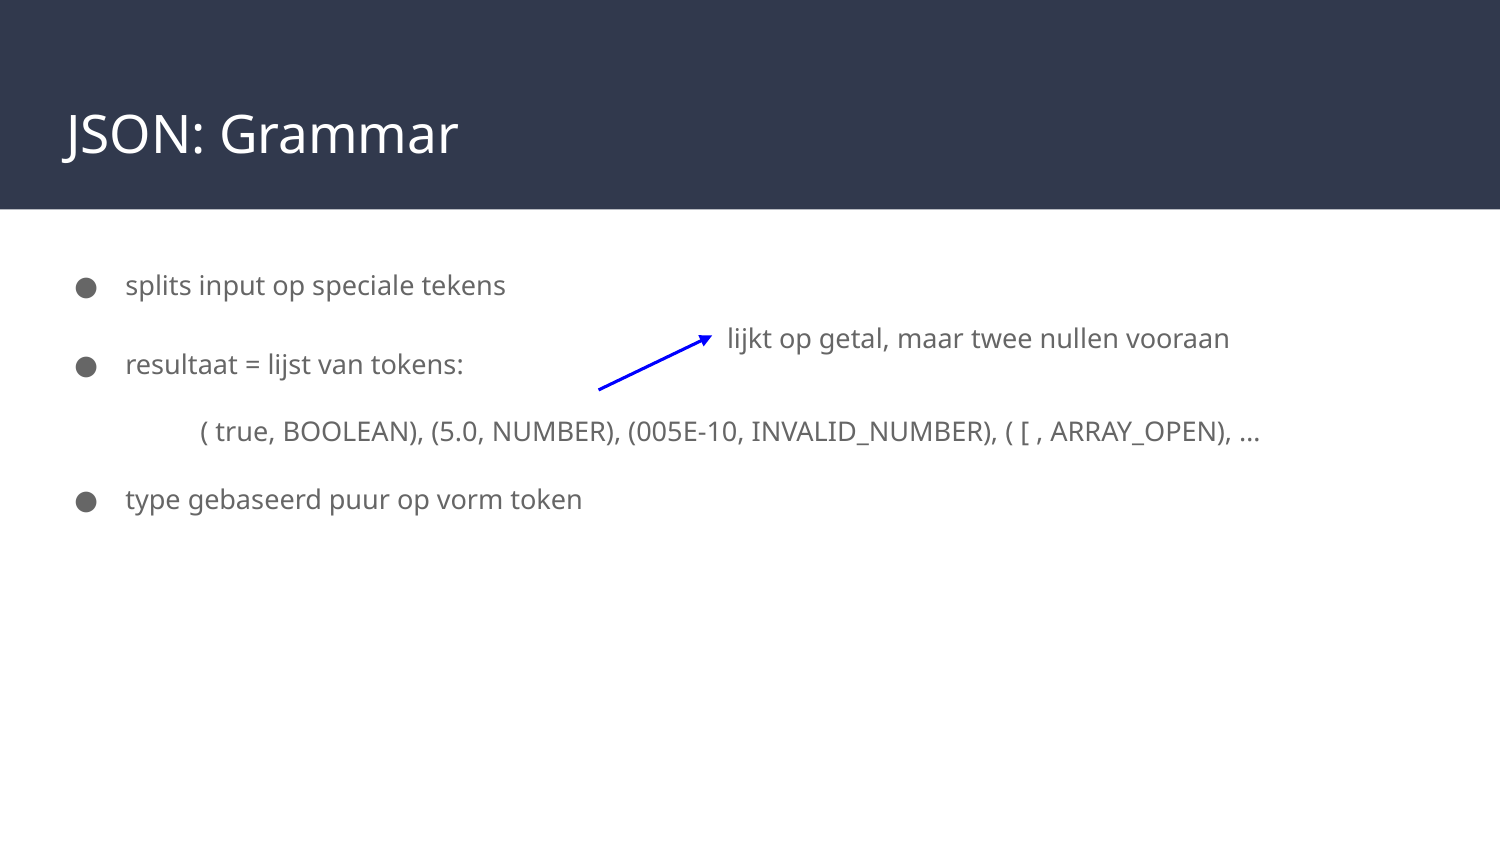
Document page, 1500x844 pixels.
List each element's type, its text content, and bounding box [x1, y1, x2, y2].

title JSON: Grammar [51, 82, 1449, 185]
subtitle splits input op speciale tekens resultaat = lijst van tokens: ( true, BOOLEAN), (5.0, NUMBER), (005E-10, INVALID_NUMBER), ( [ , ARRAY_OPEN), … type gebaseerd puur op vorm token [35, 246, 1465, 644]
text_box lijkt op getal, maar twee nullen vooraan [712, 301, 1360, 370]
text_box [598, 333, 713, 391]
